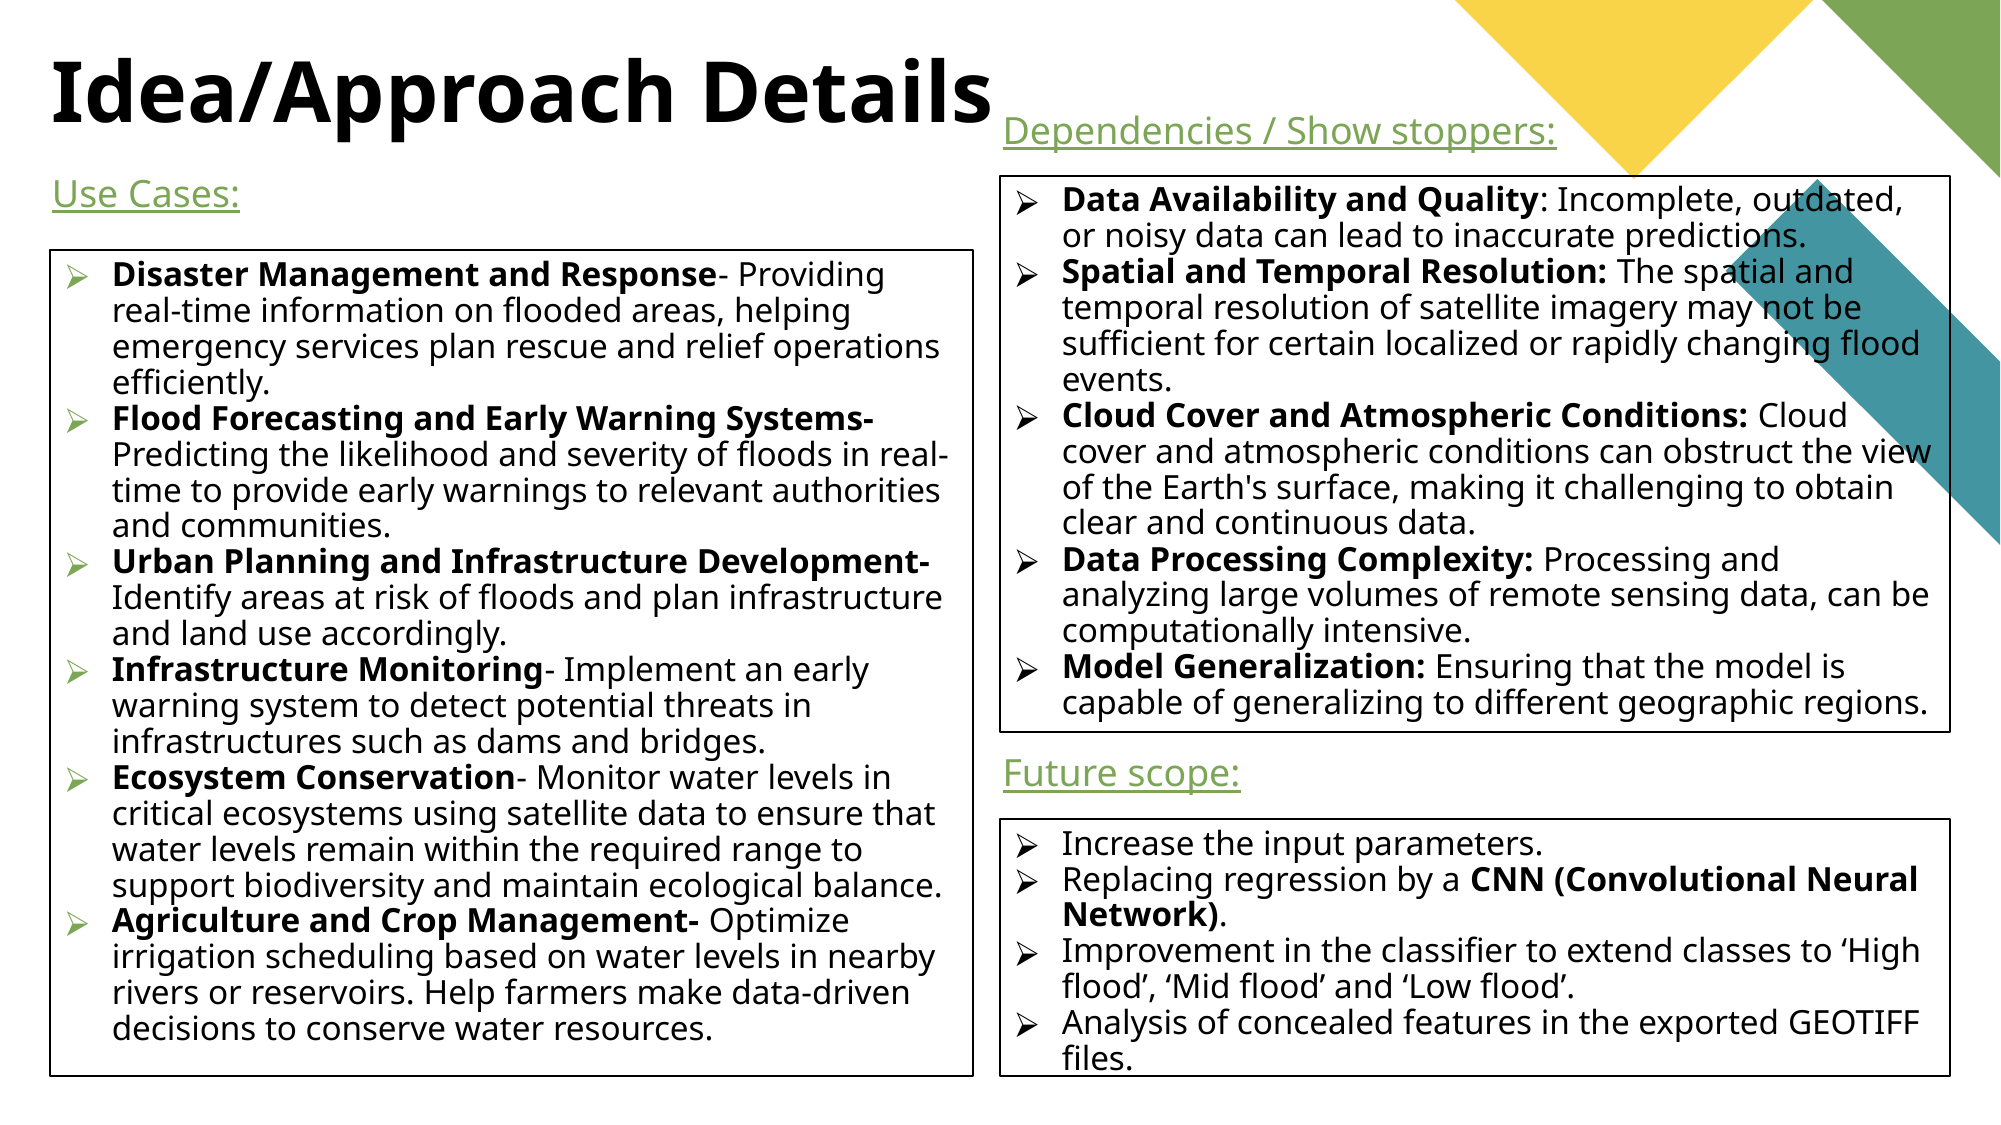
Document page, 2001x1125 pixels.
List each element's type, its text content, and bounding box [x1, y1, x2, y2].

text_box Increase the input parameters. Replacing regression by a CNN (Convolutional Neural Network). Improvement in the classifier to extend classes to ‘High flood’, ‘Mid flood’ and ‘Low flood’. Analysis of concealed features in the exported GEOTIFF files. [999, 818, 1950, 1077]
text_box Dependencies / Show stoppers: [987, 104, 1832, 157]
text_box Data Availability and Quality: Incomplete, outdated, or noisy data can lead to inaccurate predictions. Spatial and Temporal Resolution: The spatial and temporal resolution of satellite imagery may not be sufficient for certain localized or rapidly changing flood events. Cloud Cover and Atmospheric Conditions: Cloud cover and atmospheric conditions can obstruct the view of the Earth's surface, making it challenging to obtain clear and continuous data. Data Processing Complexity: Processing and analyzing large volumes of remote sensing data, can be computationally intensive. Model Generalization: Ensuring that the model is capable of generalizing to different geographic regions. [999, 175, 1950, 732]
title Idea/Approach Details [51, 41, 1000, 142]
list Use Cases: [36, 167, 831, 219]
list Disaster Management and Response- Providing real-time information on flooded areas, helping emergency services plan rescue and relief operations efficiently. Flood Forecasting and Early Warning Systems- Predicting the likelihood and severity of floods in real-time to provide early warnings to relevant authorities and communities. Urban Planning and Infrastructure Development- Identify areas at risk of floods and plan infrastructure and land use accordingly. Infrastructure Monitoring- Implement an early warning system to detect potential threats in infrastructures such as dams and bridges. Ecosystem Conservation- Monitor water levels in critical ecosystems using satellite data to ensure that water levels remain within the required range to support biodiversity and maintain ecological balance. Agriculture and Crop Management- Optimize irrigation scheduling based on water levels in nearby rivers or reservoirs. Help farmers make data-driven decisions to conserve water resources. [50, 250, 973, 1077]
text_box Future scope: [987, 741, 1938, 802]
